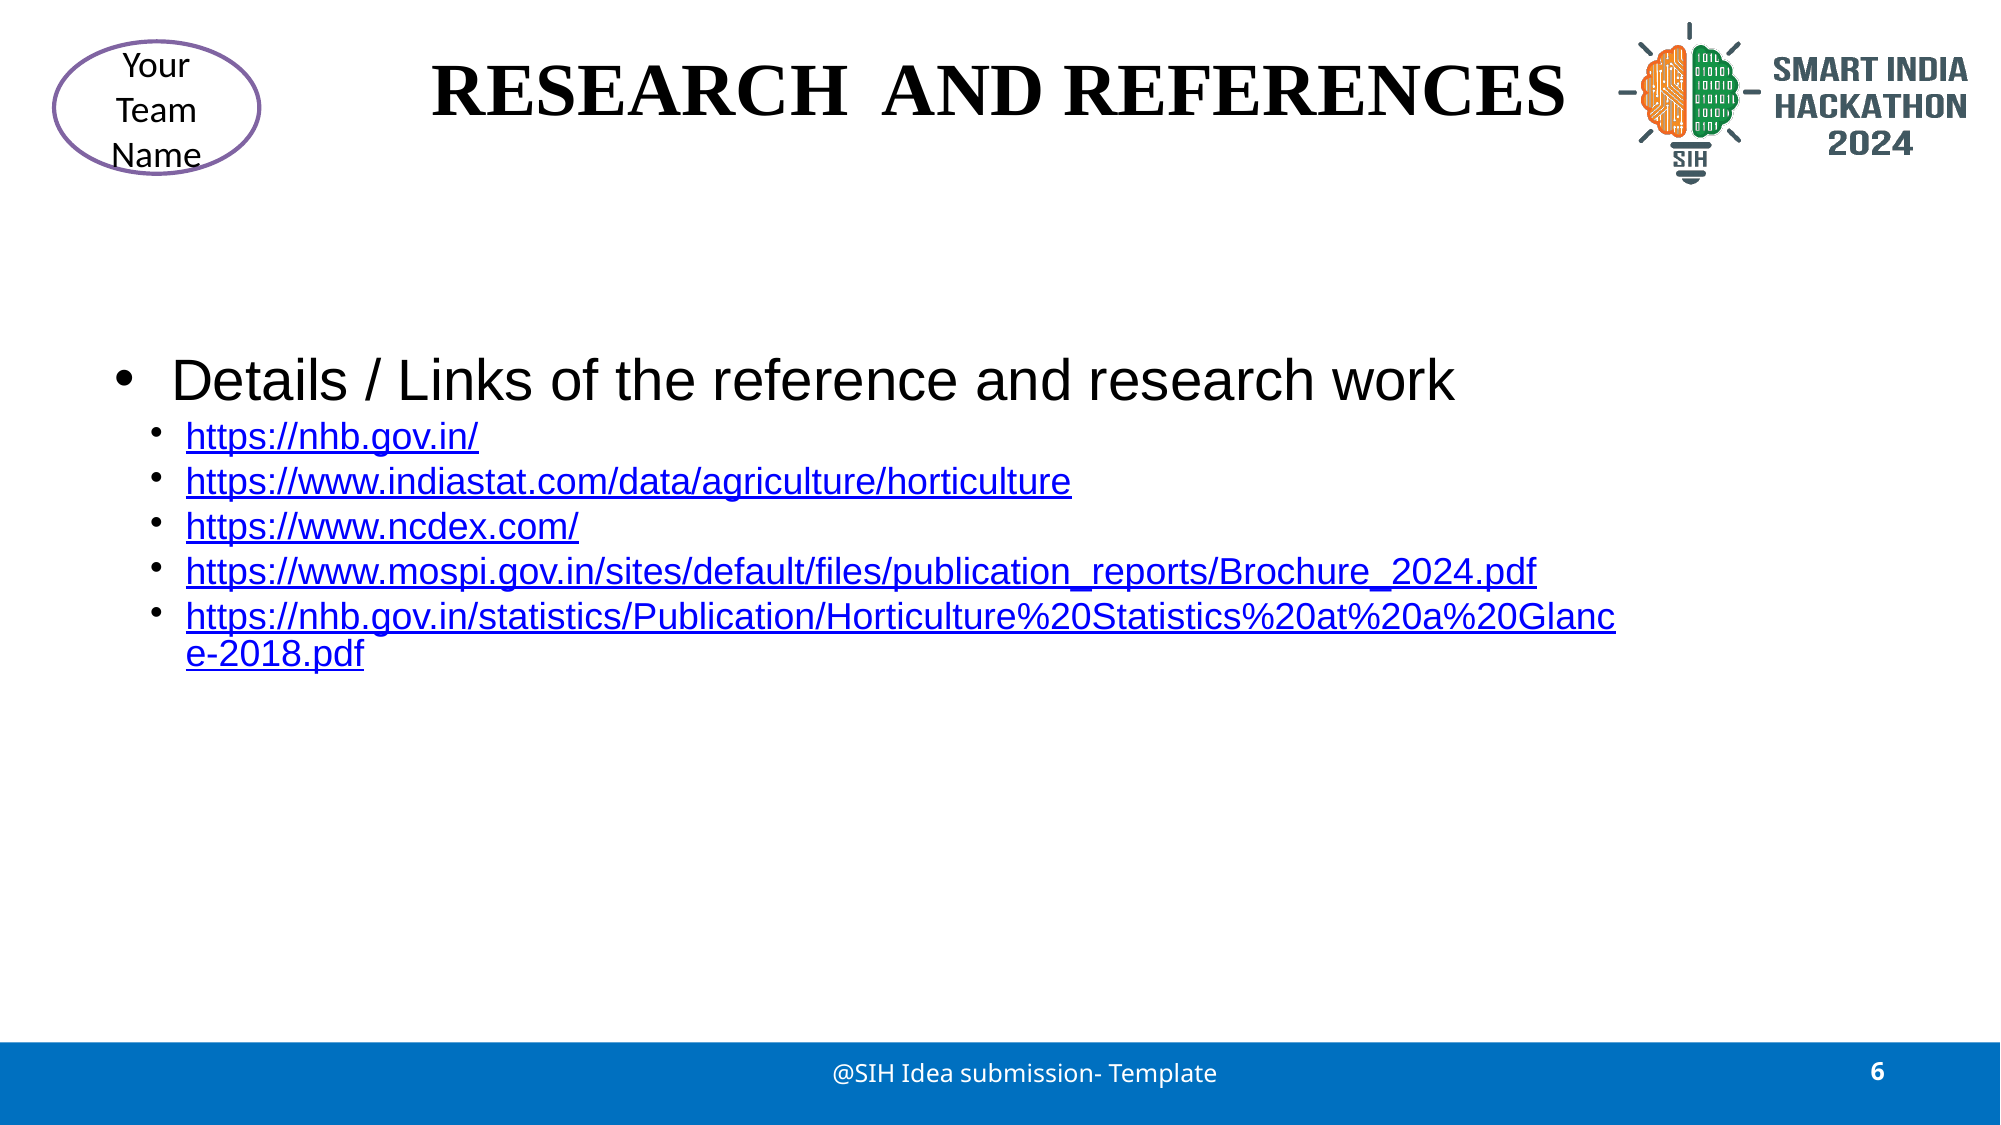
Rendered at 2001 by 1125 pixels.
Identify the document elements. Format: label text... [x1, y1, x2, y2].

text_box [0, 1042, 2000, 1125]
text_box Your Team Name [54, 41, 260, 174]
picture [1608, 13, 1977, 202]
text_box Details / Links of the reference and research work https://nhb.gov.in/ https://www.indiastat.com/data/agriculture/horticulture https://www.ncdex.com/ https://www.mospi.gov.in/sites/default/files/publication_reports/Brochure_2024.pdf https://nhb.gov.in/statistics/Publication/Horticulture%20Statistics%20at%20a%20Glance-2018.pdf [99, 334, 1640, 645]
title RESEARCH AND REFERENCES [99, 0, 1900, 180]
footer @SIH Idea submission- Template [762, 1042, 1288, 1103]
slide_number <number> [1433, 1042, 1900, 1103]
